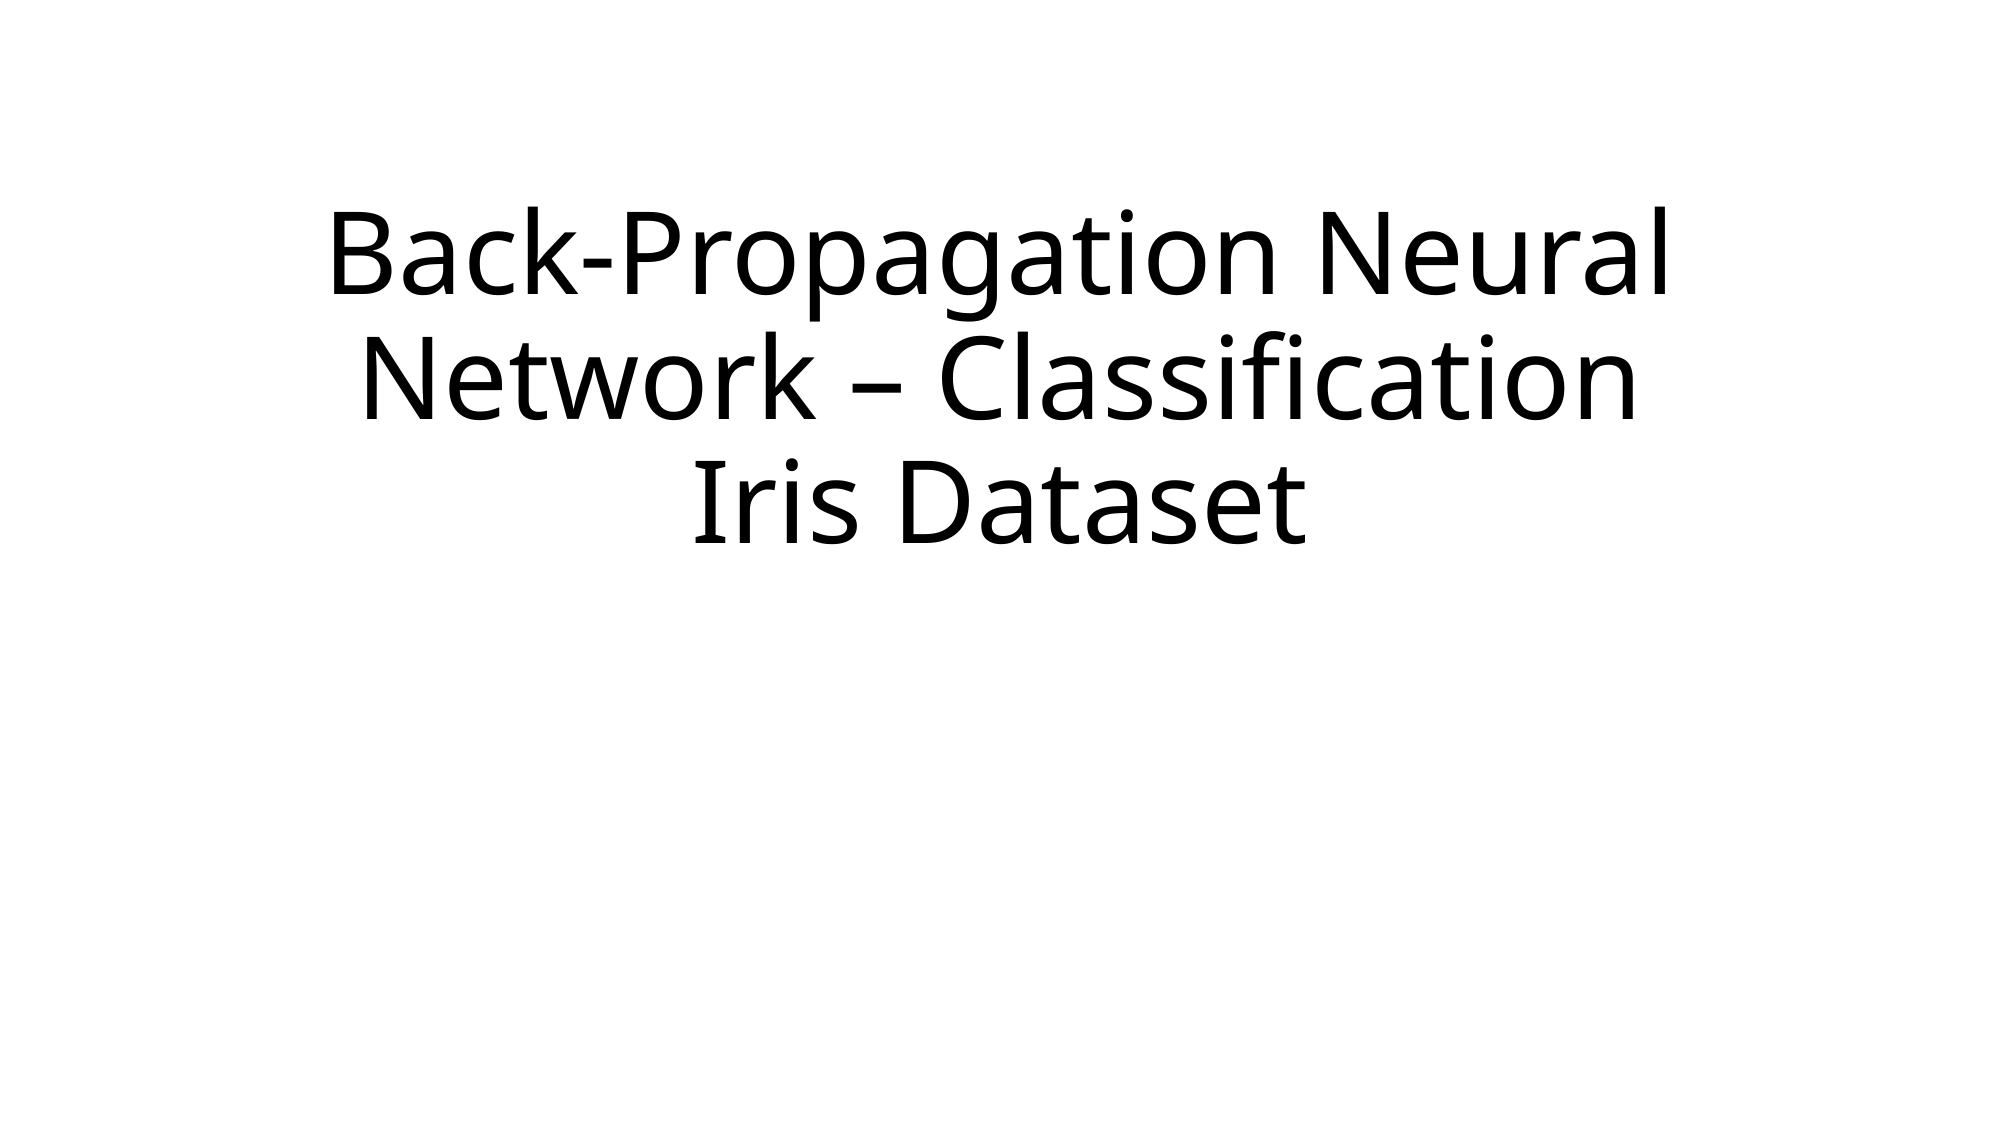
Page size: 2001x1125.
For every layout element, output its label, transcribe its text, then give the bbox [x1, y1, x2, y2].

title Back-Propagation Neural Network – Classification Iris Dataset [249, 184, 1750, 576]
